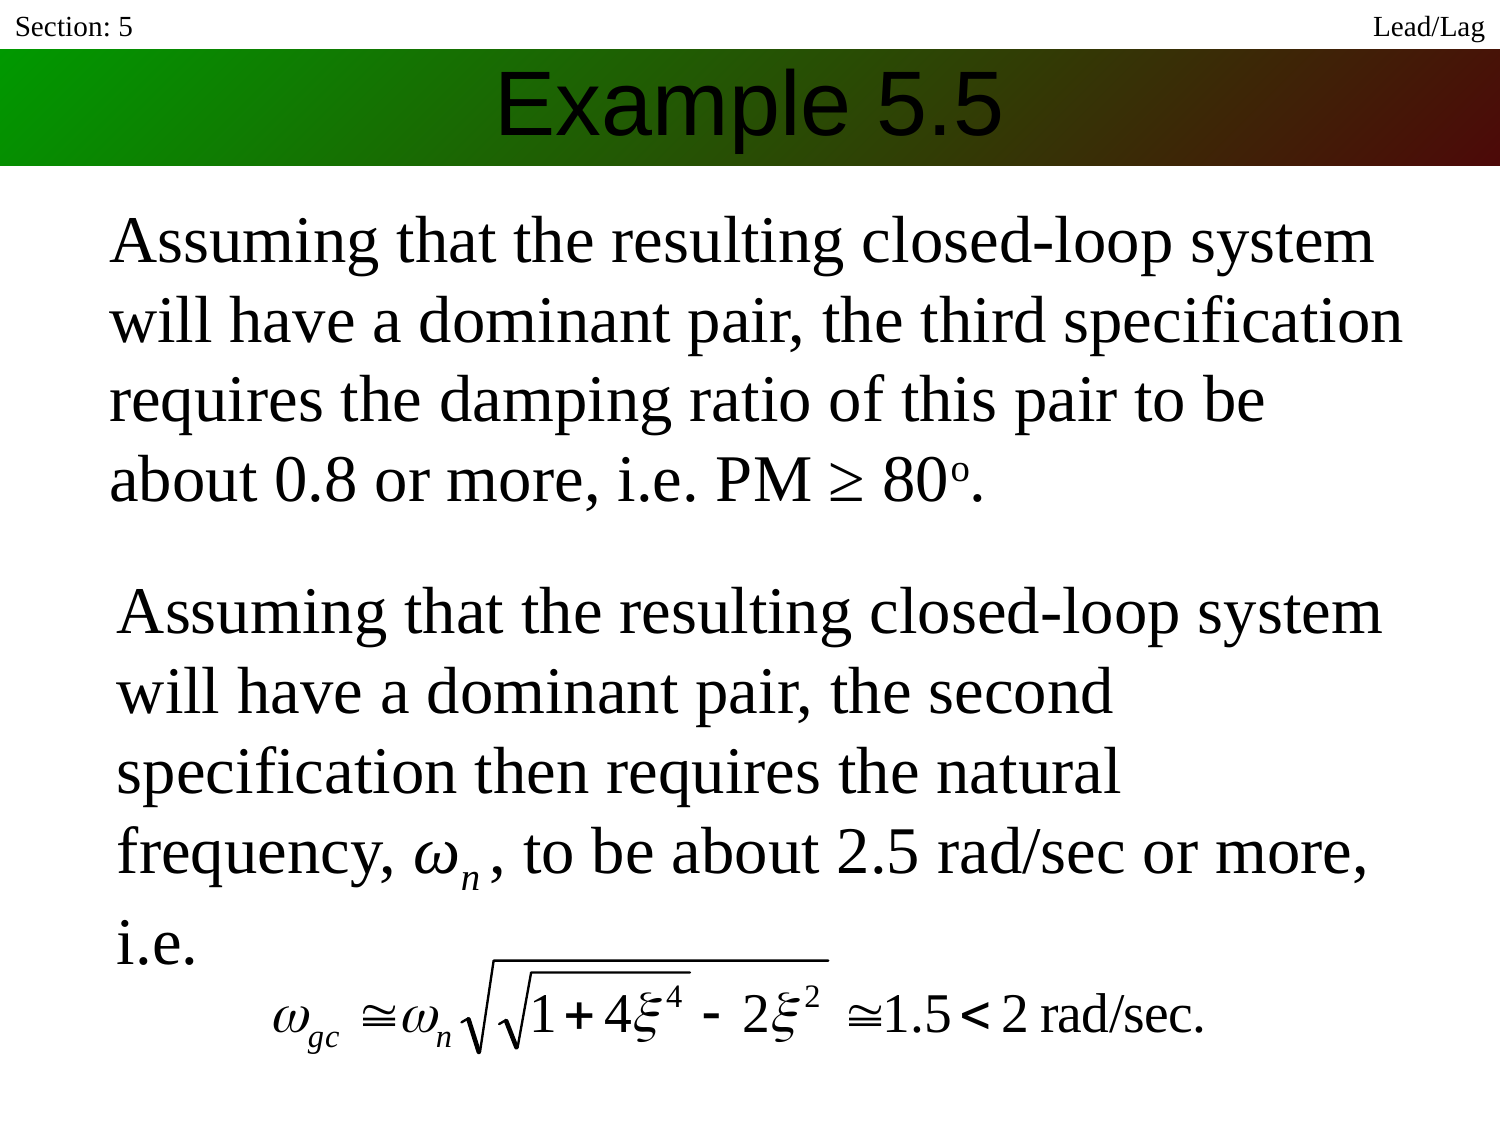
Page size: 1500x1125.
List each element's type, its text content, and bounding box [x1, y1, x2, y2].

text_box [0, 50, 1500, 166]
text_box Assuming that the resulting closed-loop system will have a dominant pair, the second specification then requires the natural frequency, ωn , to be about 2.5 rad/sec or more, i.e. [102, 559, 1431, 1099]
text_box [263, 948, 1223, 1066]
text_box Lead/Lag [1143, 1, 1500, 50]
text_box Example 5.5 [112, 33, 1388, 164]
text_box Assuming that the resulting closed-loop system will have a dominant pair, the third specification requires the damping ratio of this pair to be about 0.8 or more, i.e. PM ≥ 80o. [94, 187, 1423, 523]
text_box Section: 5 [0, 1, 266, 50]
